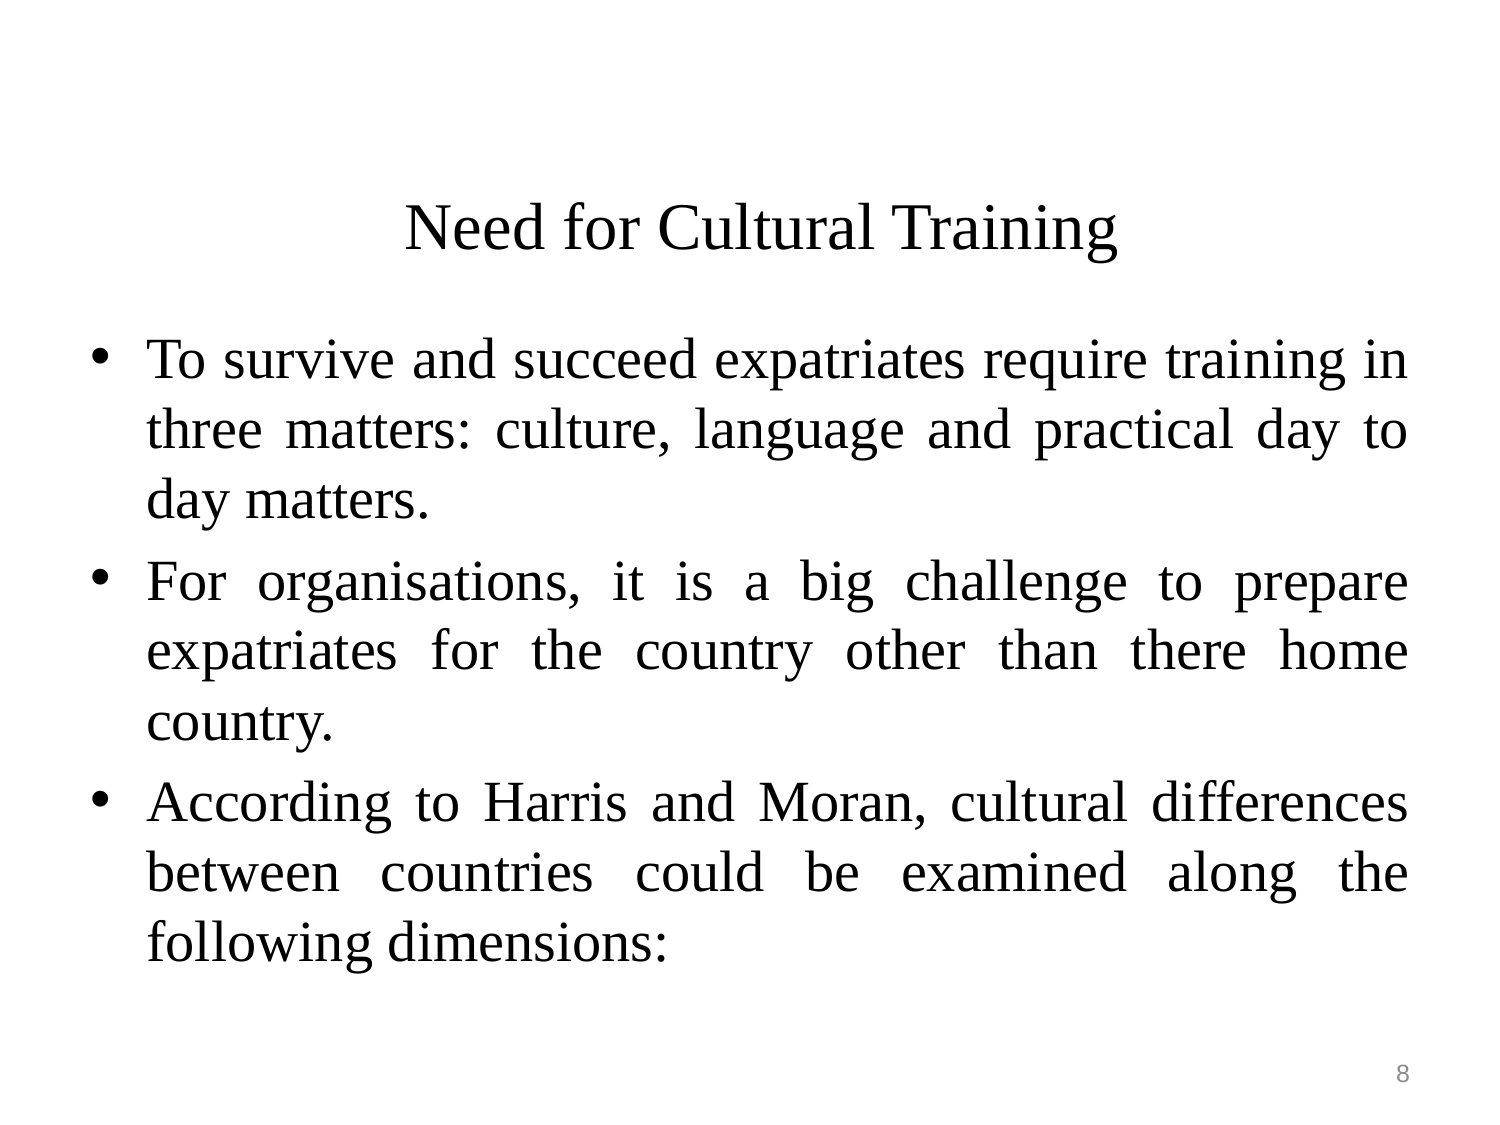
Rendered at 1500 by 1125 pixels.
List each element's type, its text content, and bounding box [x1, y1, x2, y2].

title Need for Cultural Training [87, 174, 1438, 363]
list To survive and succeed expatriates require training in three matters: culture, language and practical day to day matters. For organisations, it is a big challenge to prepare expatriates for the country other than there home country. According to Harris and Moran, cultural differences between countries could be examined along the following dimensions: [75, 312, 1425, 1005]
slide_number 8 [1074, 1042, 1425, 1103]
